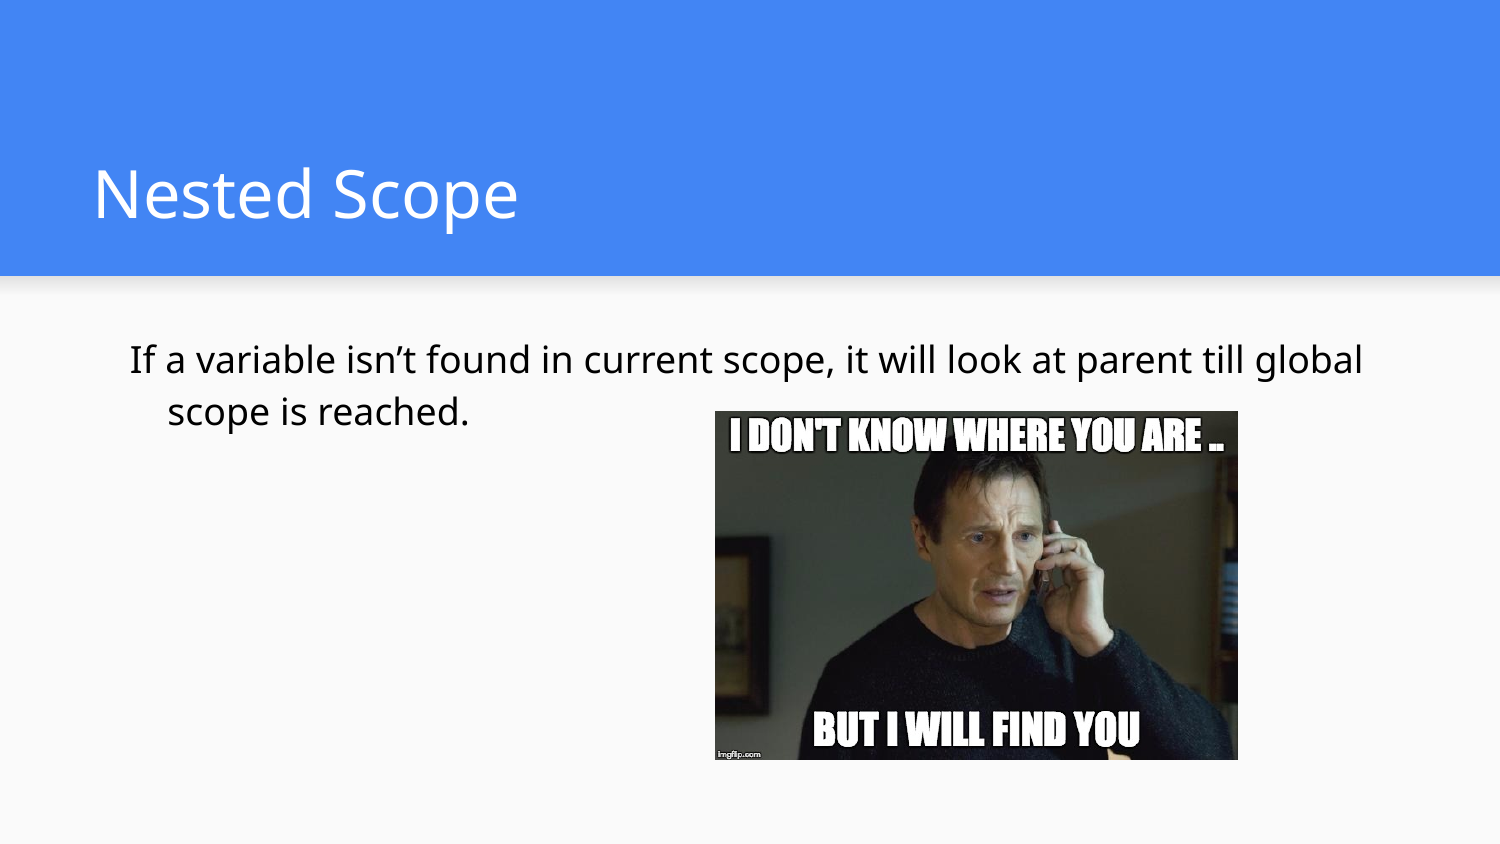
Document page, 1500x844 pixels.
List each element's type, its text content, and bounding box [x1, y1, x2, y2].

picture [714, 411, 1238, 760]
title Nested Scope [77, 121, 1427, 248]
list If a variable isn’t found in current scope, it will look at parent till global scope is reached. [77, 314, 1427, 760]
